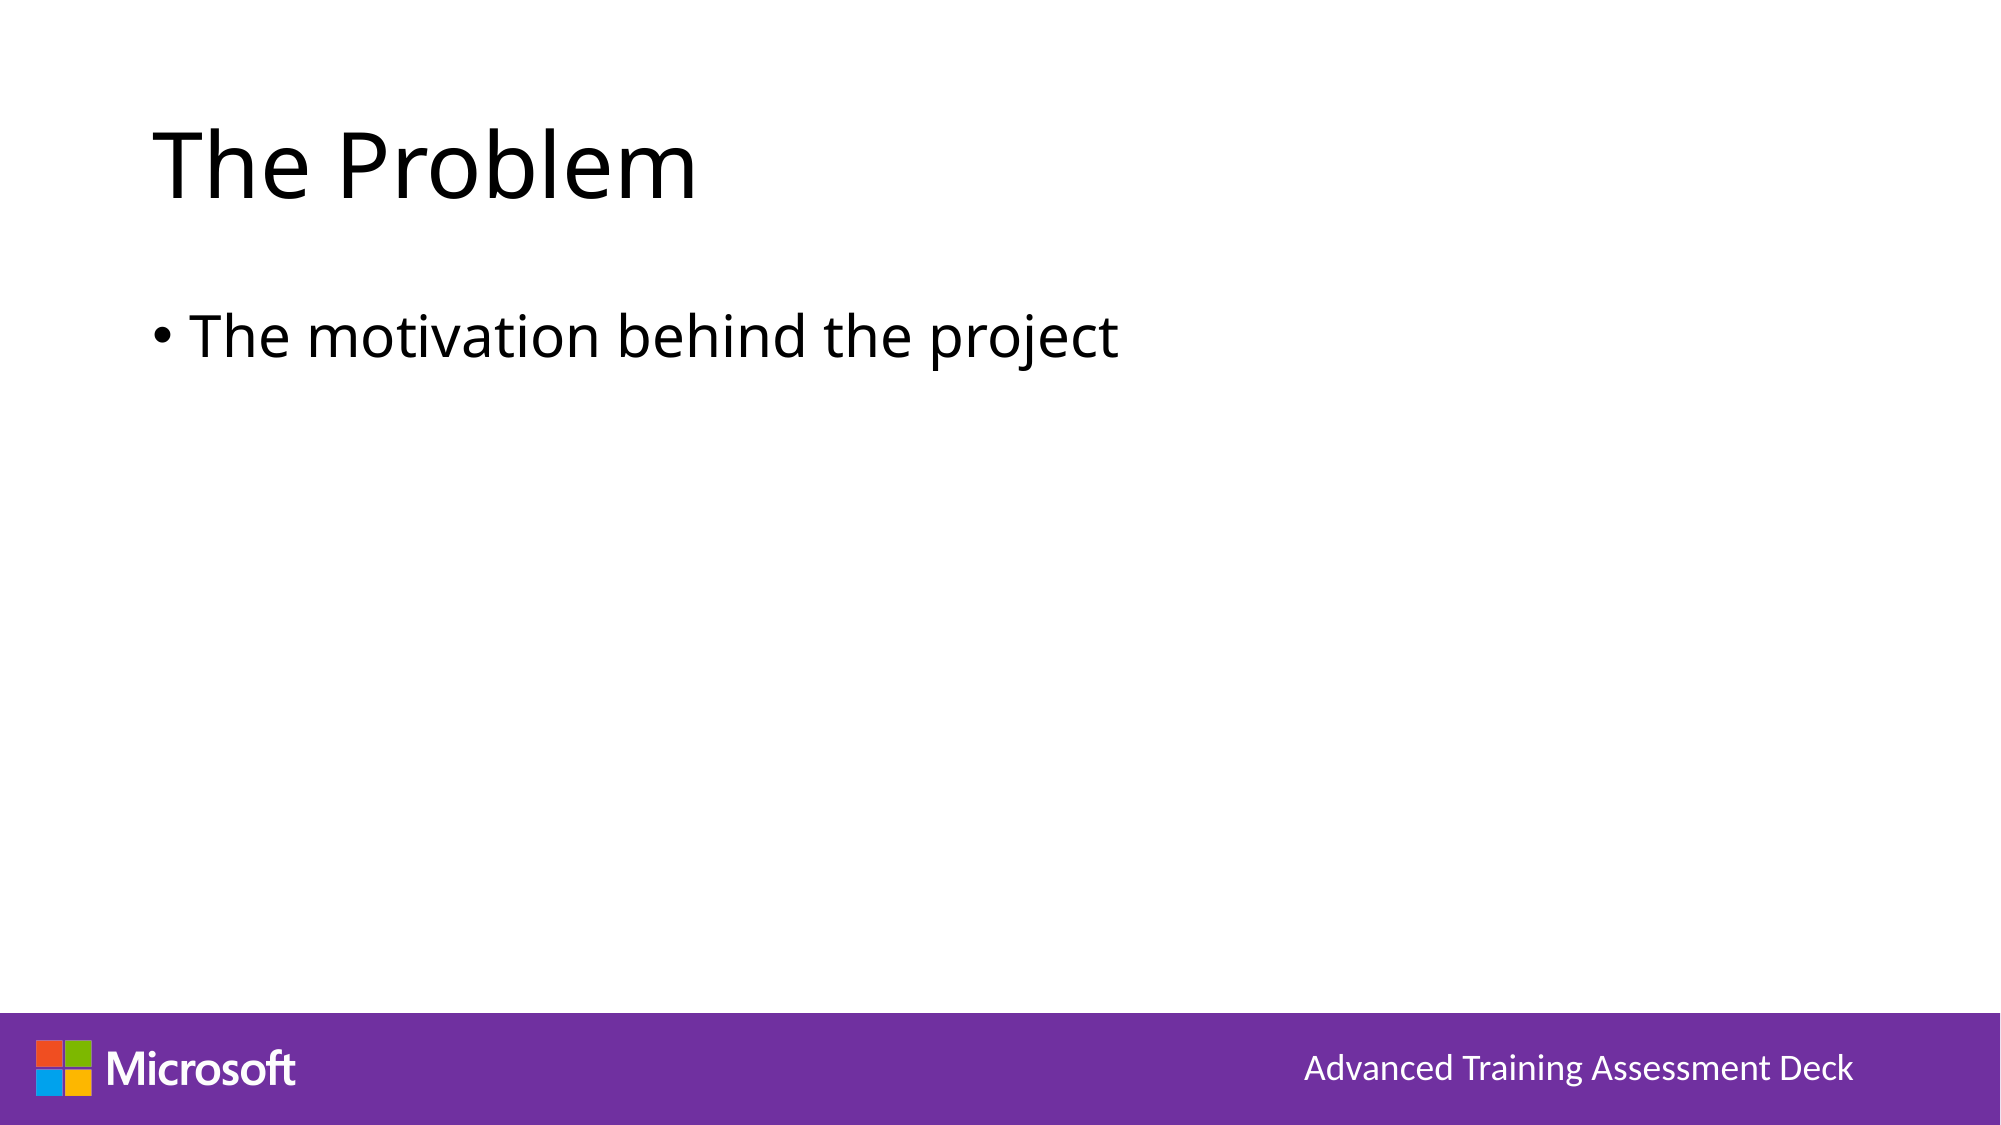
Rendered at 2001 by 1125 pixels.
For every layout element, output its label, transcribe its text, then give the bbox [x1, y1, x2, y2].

list The motivation behind the project [137, 299, 1863, 1014]
picture [0, 1007, 331, 1125]
title The Problem [137, 59, 1863, 278]
